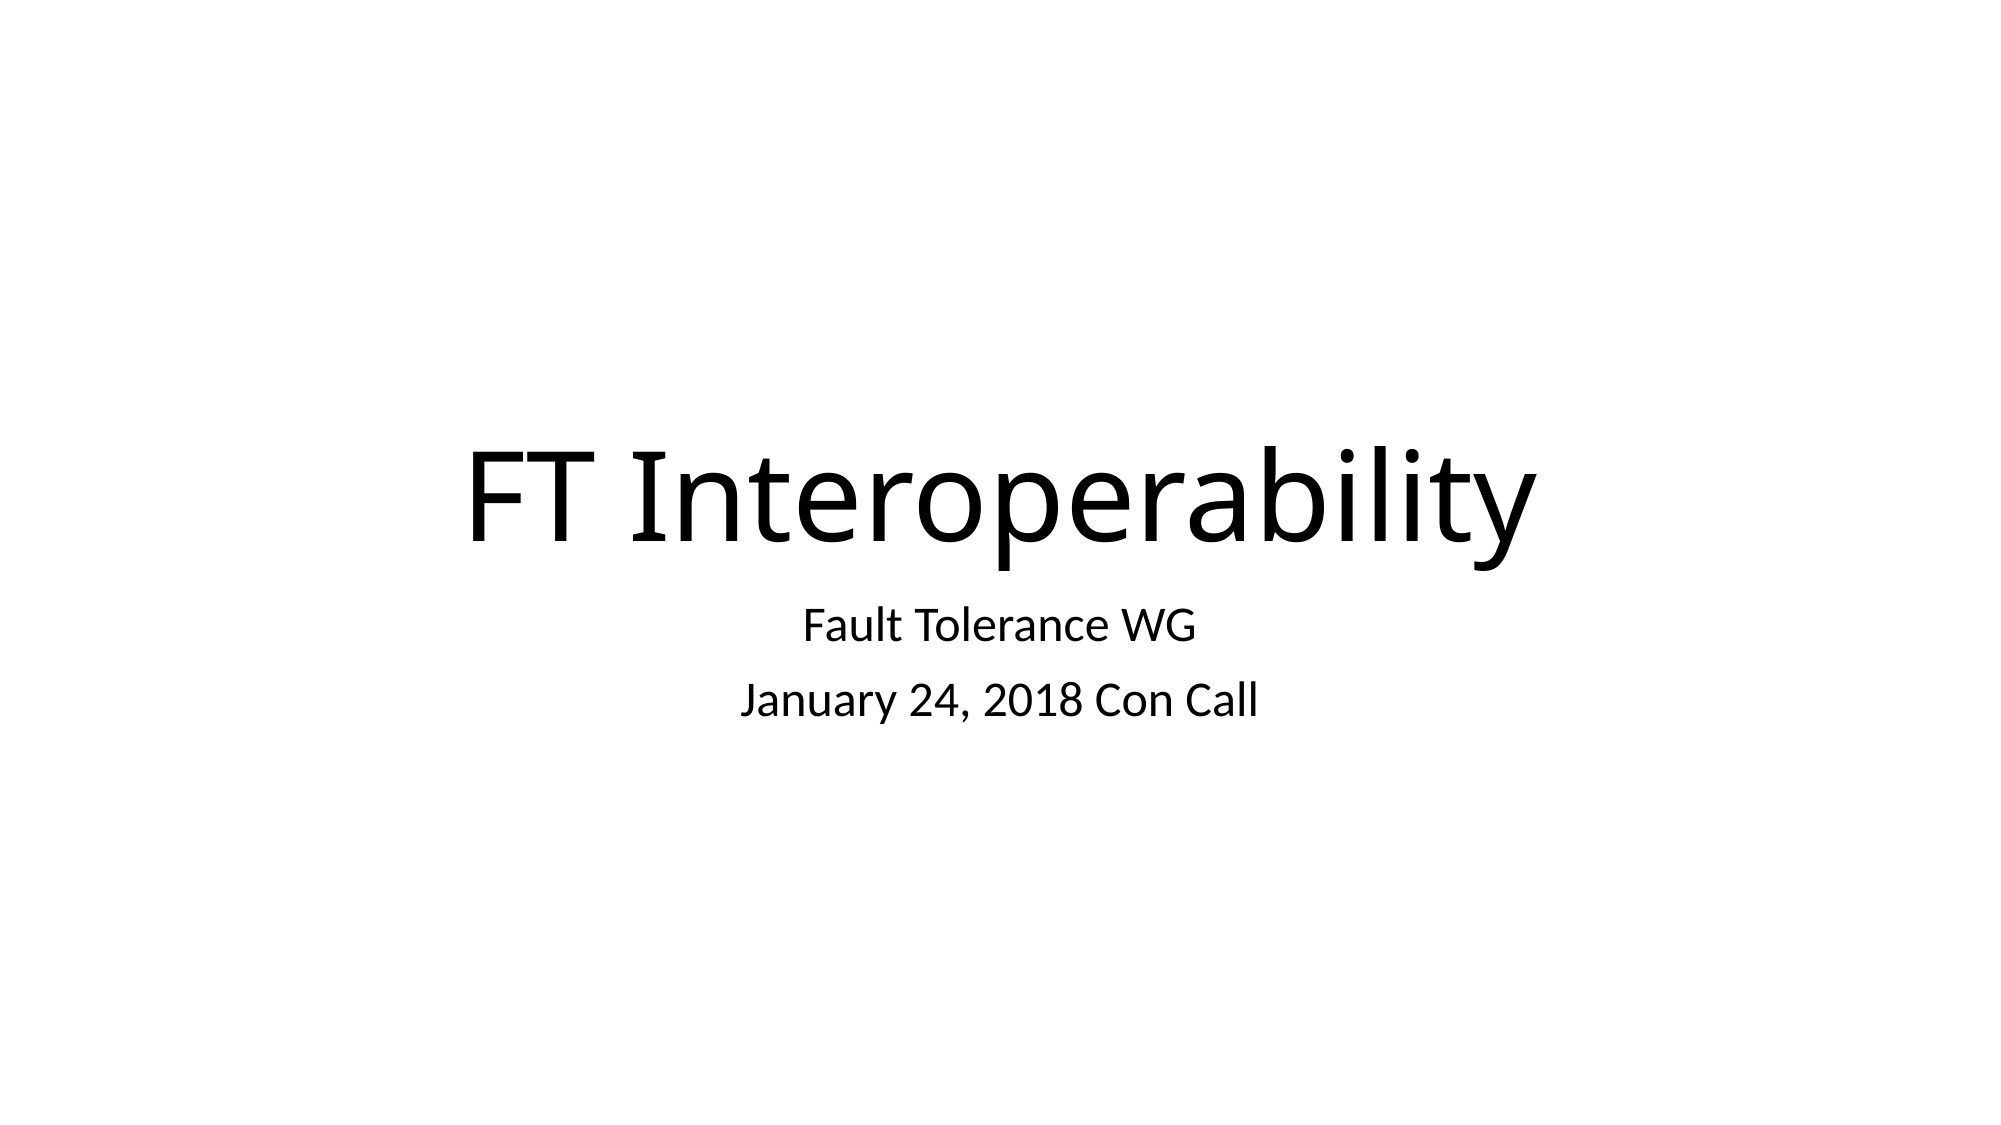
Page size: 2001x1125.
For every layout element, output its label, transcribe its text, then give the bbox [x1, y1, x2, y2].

subtitle Fault Tolerance WG January 24, 2018 Con Call [249, 590, 1750, 863]
title FT Interoperability [249, 184, 1750, 576]
